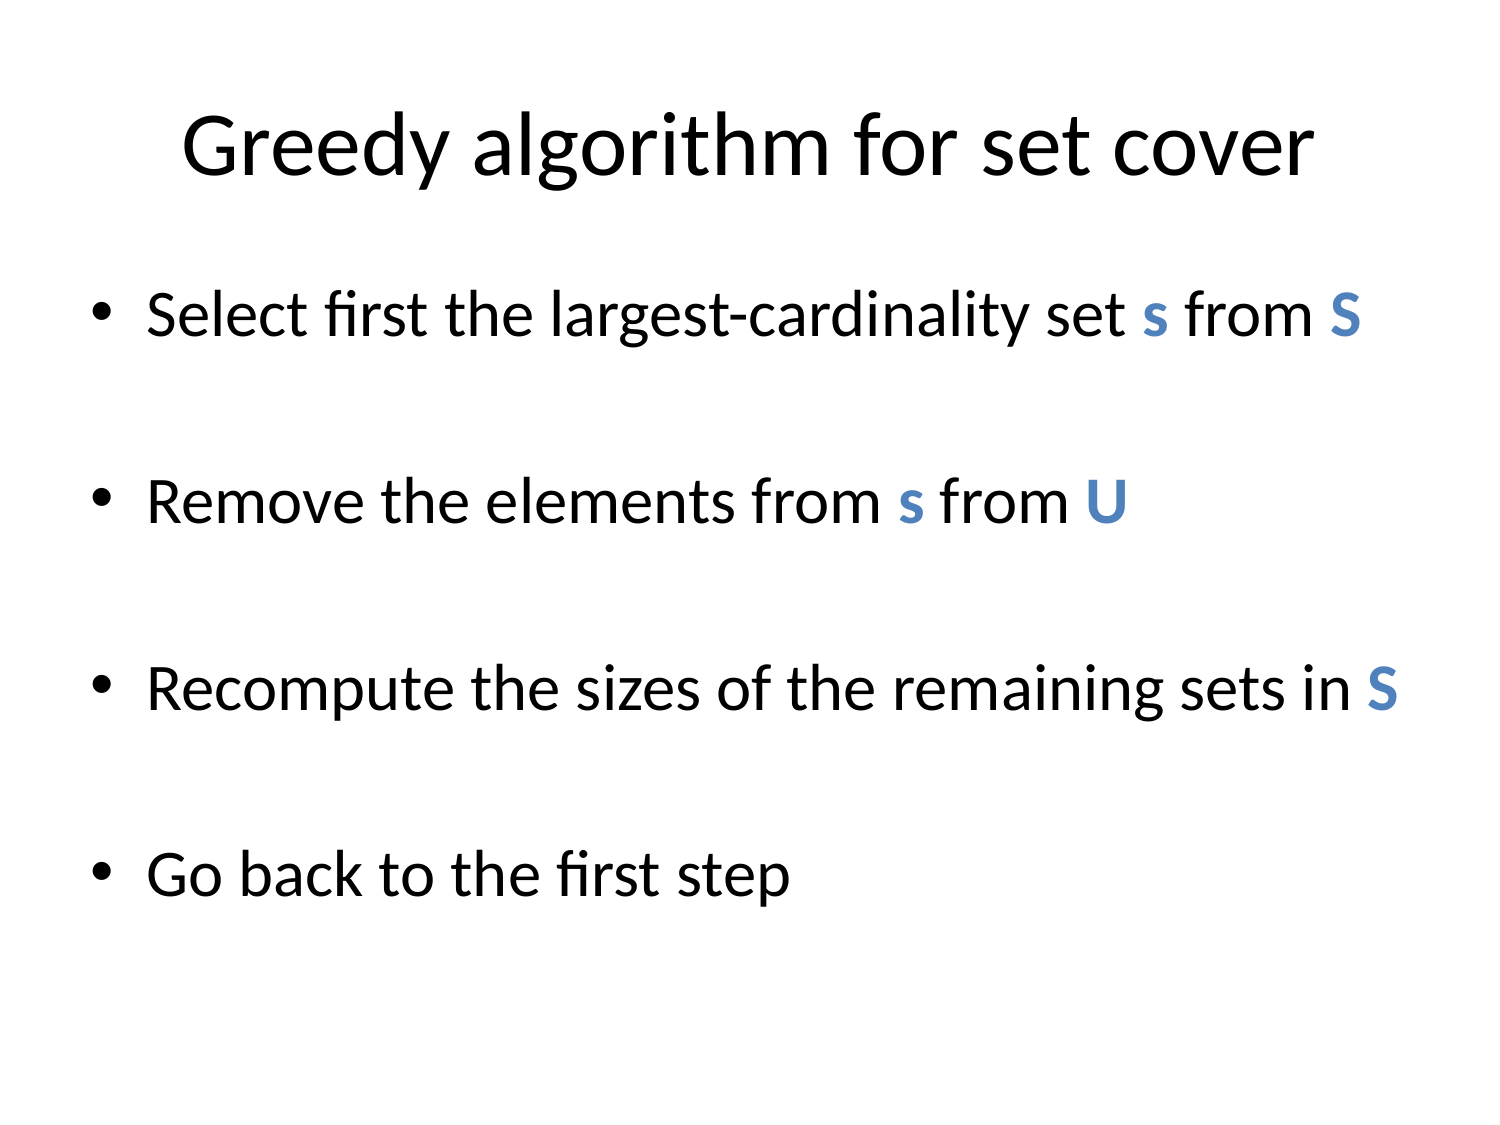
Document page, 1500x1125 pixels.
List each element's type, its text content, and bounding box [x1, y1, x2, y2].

title Greedy algorithm for set cover [75, 45, 1425, 233]
list Select first the largest-cardinality set s from S Remove the elements from s from U Recompute the sizes of the remaining sets in S Go back to the first step [75, 262, 1425, 1005]
